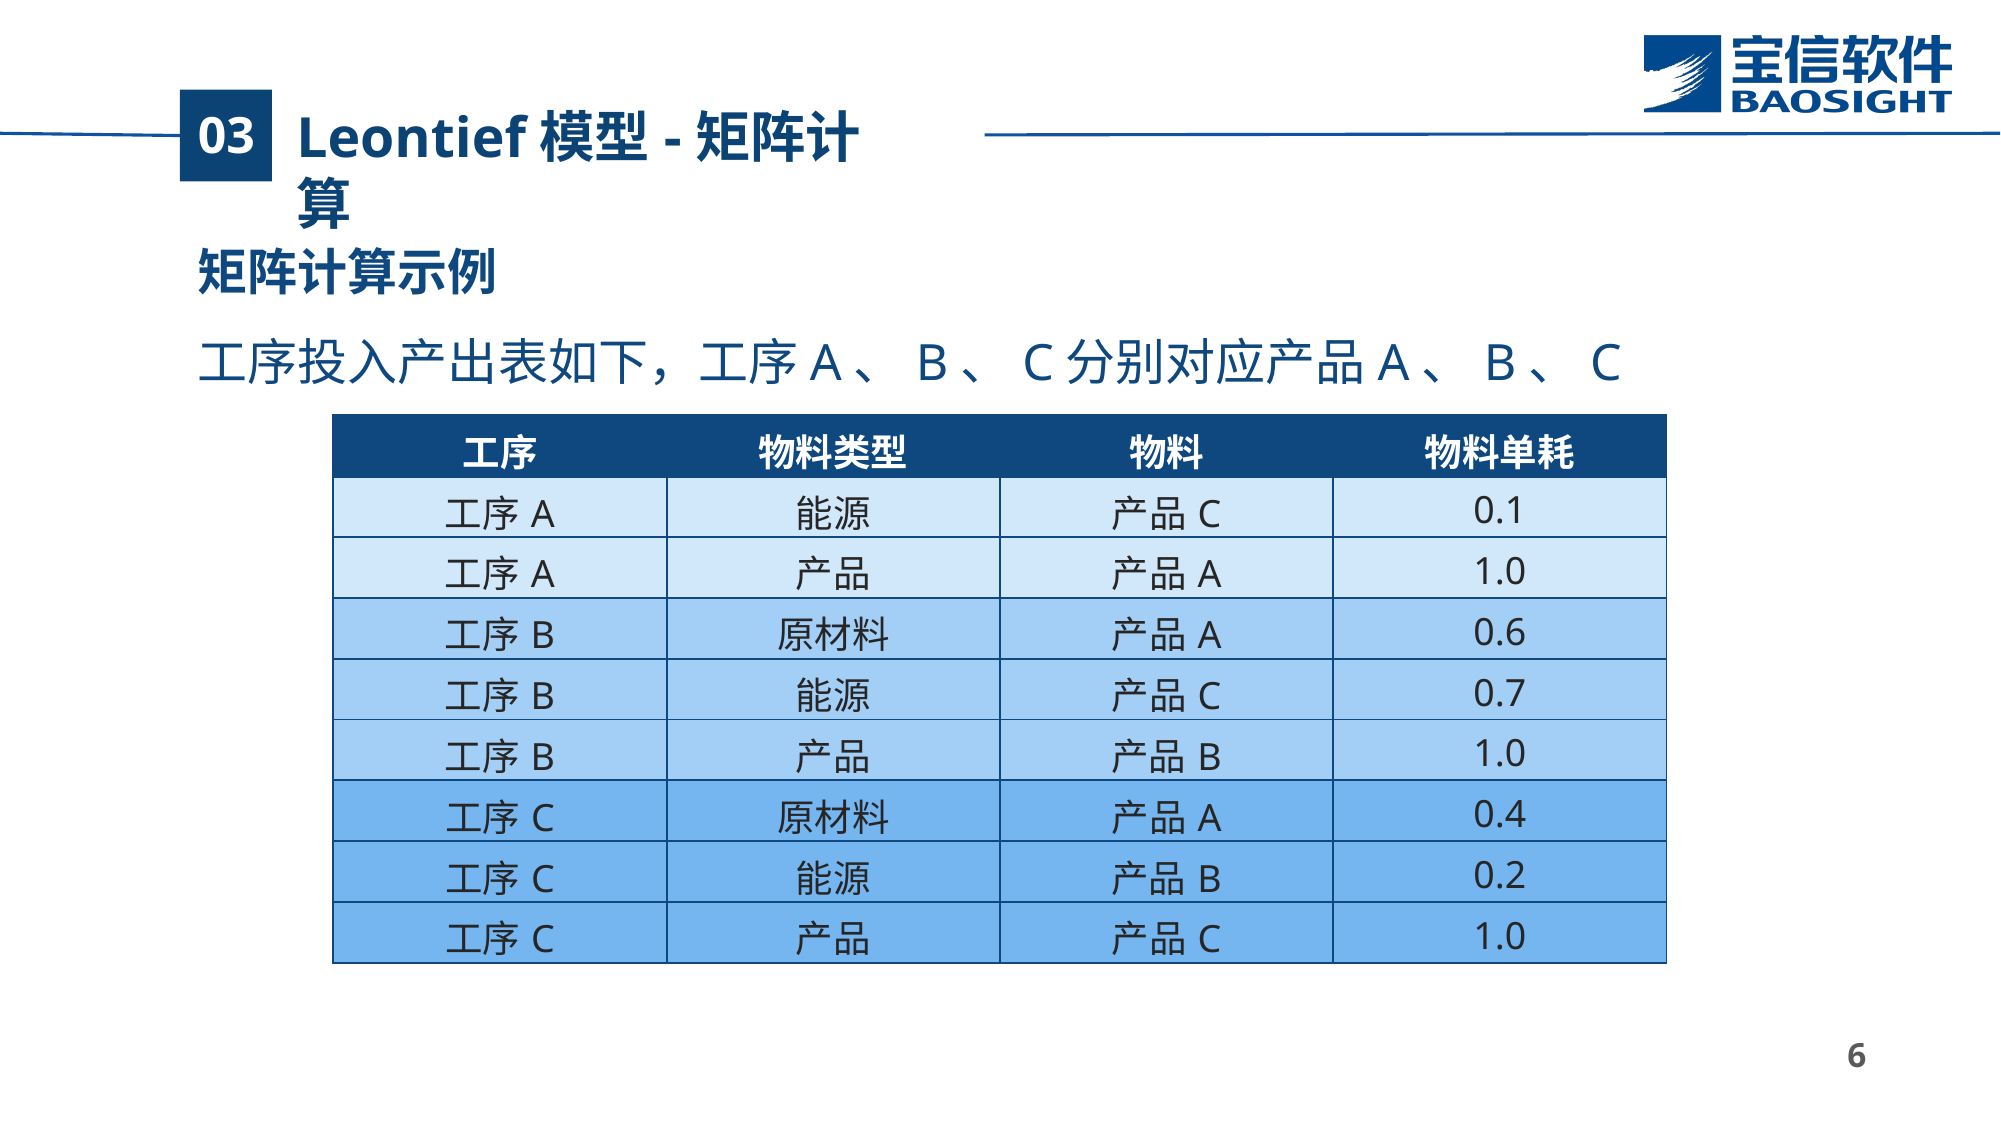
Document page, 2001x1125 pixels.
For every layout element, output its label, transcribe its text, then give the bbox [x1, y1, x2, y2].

table_cell 能源 [668, 660, 999, 719]
table_cell 产品A [1001, 538, 1332, 597]
table_cell 产品 [668, 720, 999, 779]
table_cell 产品C [1001, 478, 1332, 536]
text_box 矩阵计算示例 工序投入产出表如下，工序A、B、C分别对应产品A、B、C [177, 200, 1807, 401]
table_cell 工序A [334, 478, 666, 536]
table_cell 1.0 [1334, 538, 1666, 597]
table_cell 产品C [1001, 903, 1332, 962]
table_cell 工序C [334, 781, 666, 840]
table_cell 工序B [334, 660, 666, 719]
table_cell 0.6 [1334, 599, 1666, 658]
table_header 物料 [1001, 416, 1332, 474]
table_cell 0.1 [1334, 478, 1666, 536]
table_cell 产品B [1001, 720, 1332, 779]
table_header 工序 [334, 416, 666, 474]
title Leontief模型-矩阵计算 [281, 94, 904, 178]
table_cell 产品B [1001, 842, 1332, 901]
table_cell 产品A [1001, 599, 1332, 658]
table_cell 工序C [334, 842, 666, 901]
picture [1644, 35, 1952, 113]
table_cell 原材料 [668, 781, 999, 840]
table_cell 1.0 [1334, 903, 1666, 962]
table_cell 0.2 [1334, 842, 1666, 901]
table_cell 工序C [334, 903, 666, 962]
table_header 物料类型 [668, 416, 999, 474]
table_cell 能源 [668, 842, 999, 901]
table_cell 能源 [668, 478, 999, 536]
table_cell 工序B [334, 599, 666, 658]
table_cell 1.0 [1334, 720, 1666, 779]
table_cell 原材料 [668, 599, 999, 658]
table_header 物料单耗 [1334, 416, 1666, 474]
table_cell 产品 [668, 903, 999, 962]
table_cell 工序A [334, 538, 666, 597]
list 03 [177, 96, 275, 173]
table_cell 产品A [1001, 781, 1332, 840]
table_cell 产品C [1001, 660, 1332, 719]
table_cell 0.4 [1334, 781, 1666, 840]
table_cell 工序B [334, 720, 666, 779]
table_cell 0.7 [1334, 660, 1666, 719]
table_cell 产品 [668, 538, 999, 597]
